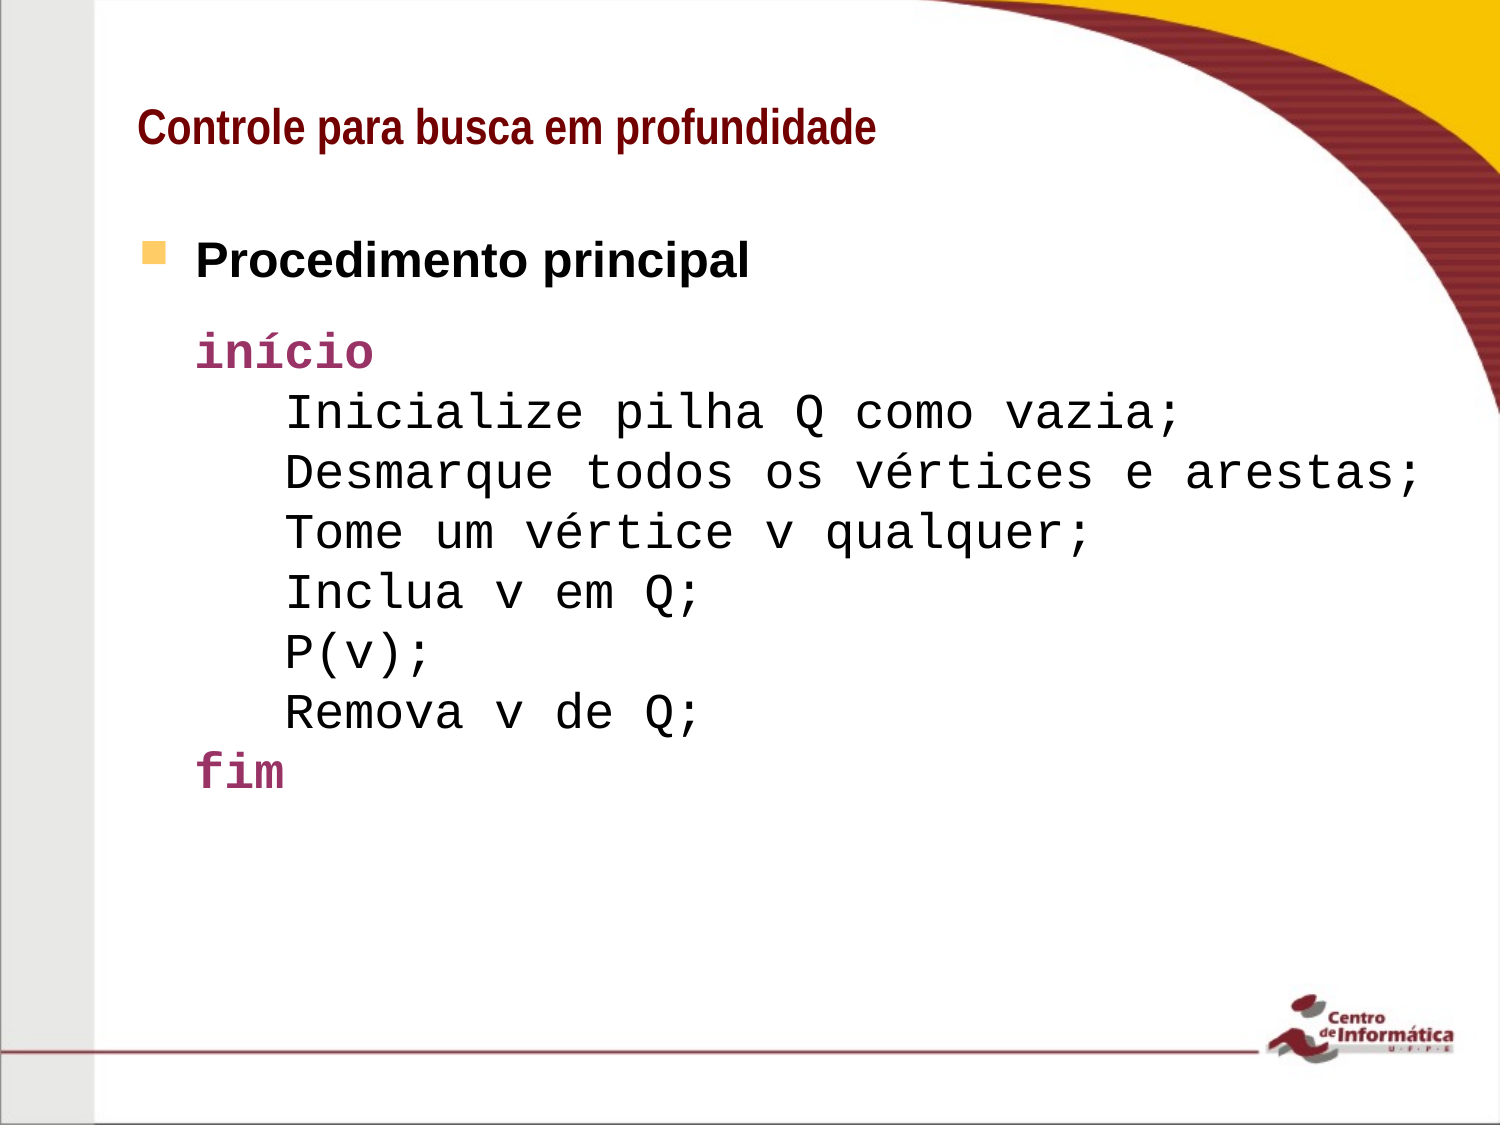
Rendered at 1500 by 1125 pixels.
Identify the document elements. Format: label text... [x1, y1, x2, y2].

text_box início Inicialize pilha Q como vazia; Desmarque todos os vértices e arestas; Tome um vértice v qualquer; Inclua v em Q; P(v); Remova v de Q; fim [179, 310, 1459, 806]
list Procedimento principal [124, 219, 1424, 1000]
picture [0, 0, 1500, 1125]
title Controle para busca em profundidade [122, 31, 1317, 219]
